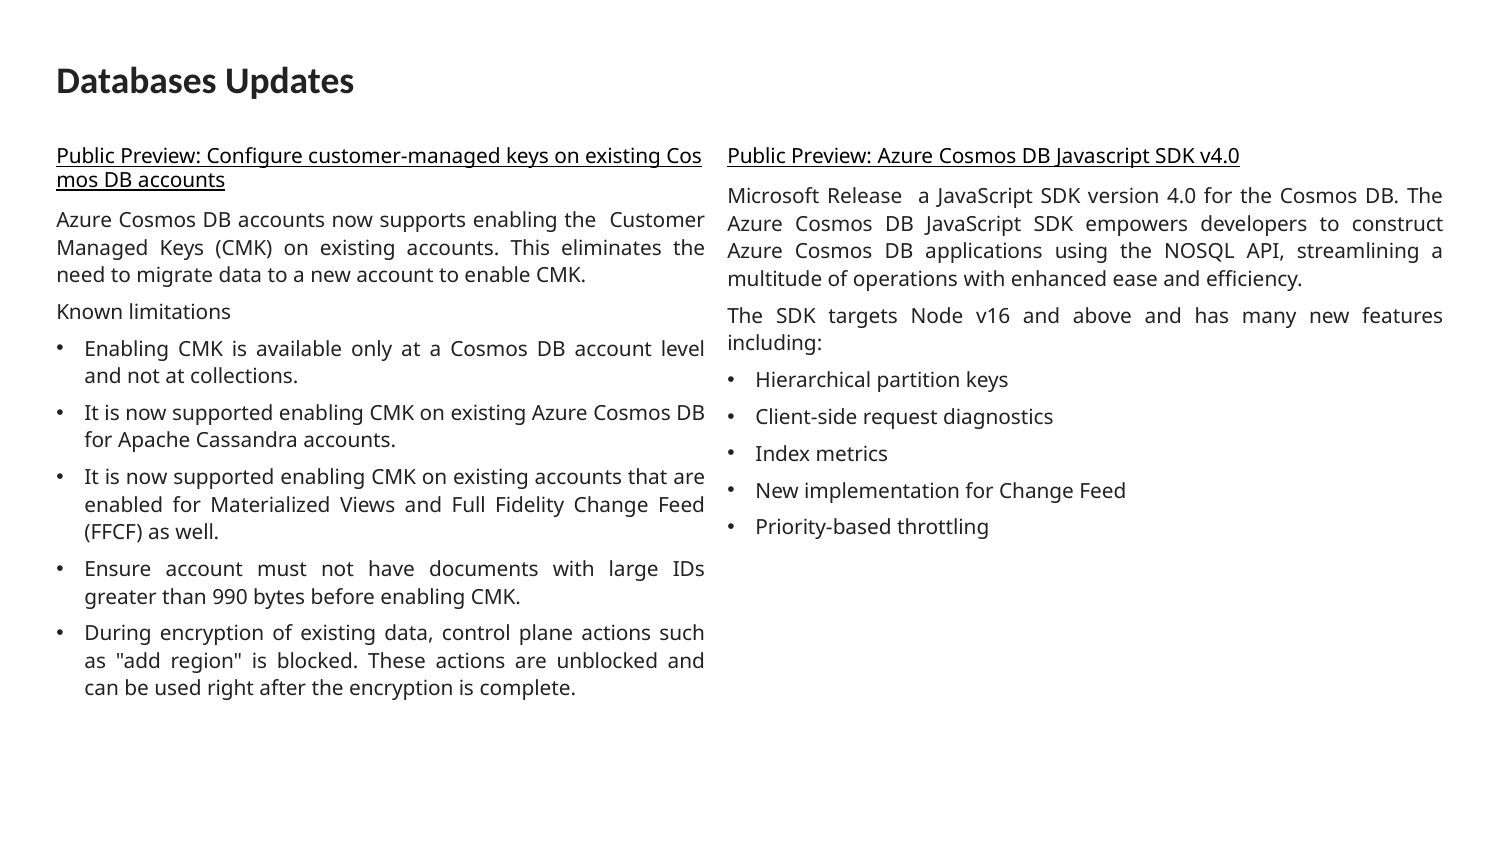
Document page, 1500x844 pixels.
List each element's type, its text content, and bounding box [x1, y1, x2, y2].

list Public Preview: Azure Cosmos DB Javascript SDK v4.0 Microsoft Release a JavaScript SDK version 4.0 for the Cosmos DB. The Azure Cosmos DB JavaScript SDK empowers developers to construct Azure Cosmos DB applications using the NOSQL API, streamlining a multitude of operations with enhanced ease and efficiency. The SDK targets Node v16 and above and has many new features including: Hierarchical partition keys Client-side request diagnostics Index metrics New implementation for Change Feed Priority-based throttling [727, 140, 1444, 760]
title Databases Updates [56, 56, 1444, 113]
list Public Preview: Configure customer-managed keys on existing Cosmos DB accounts Azure Cosmos DB accounts now supports enabling the Customer Managed Keys (CMK) on existing accounts. This eliminates the need to migrate data to a new account to enable CMK. Known limitations Enabling CMK is available only at a Cosmos DB account level and not at collections. It is now supported enabling CMK on existing Azure Cosmos DB for Apache Cassandra accounts. It is now supported enabling CMK on existing accounts that are enabled for Materialized Views and Full Fidelity Change Feed (FFCF) as well. Ensure account must not have documents with large IDs greater than 990 bytes before enabling CMK. During encryption of existing data, control plane actions such as "add region" is blocked. These actions are unblocked and can be used right after the encryption is complete. [56, 140, 706, 760]
